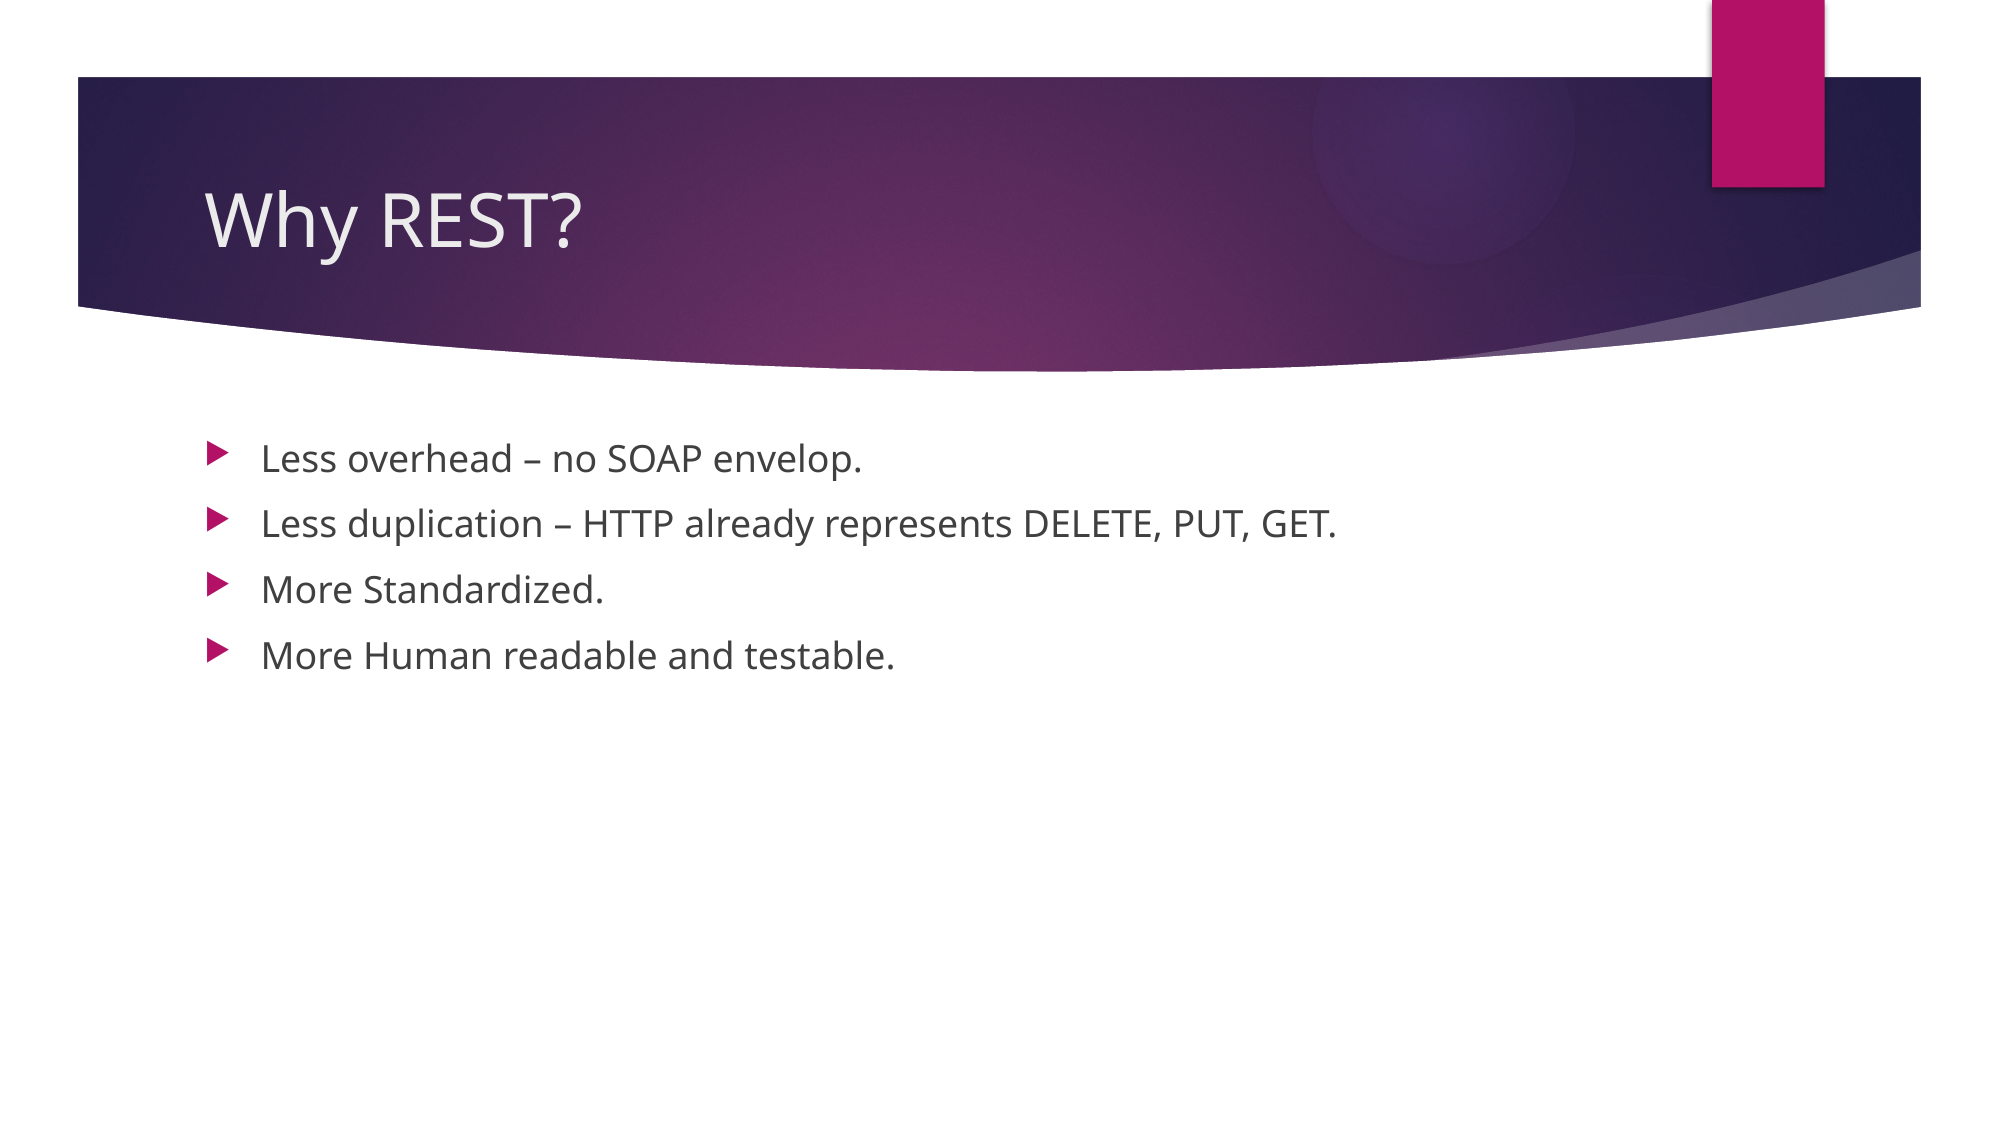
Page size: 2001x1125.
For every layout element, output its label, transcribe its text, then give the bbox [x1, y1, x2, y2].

title Why REST? [189, 159, 1627, 276]
list Less overhead – no SOAP envelop. Less duplication – HTTP already represents DELETE, PUT, GET. More Standardized. More Human readable and testable. [189, 427, 1638, 988]
